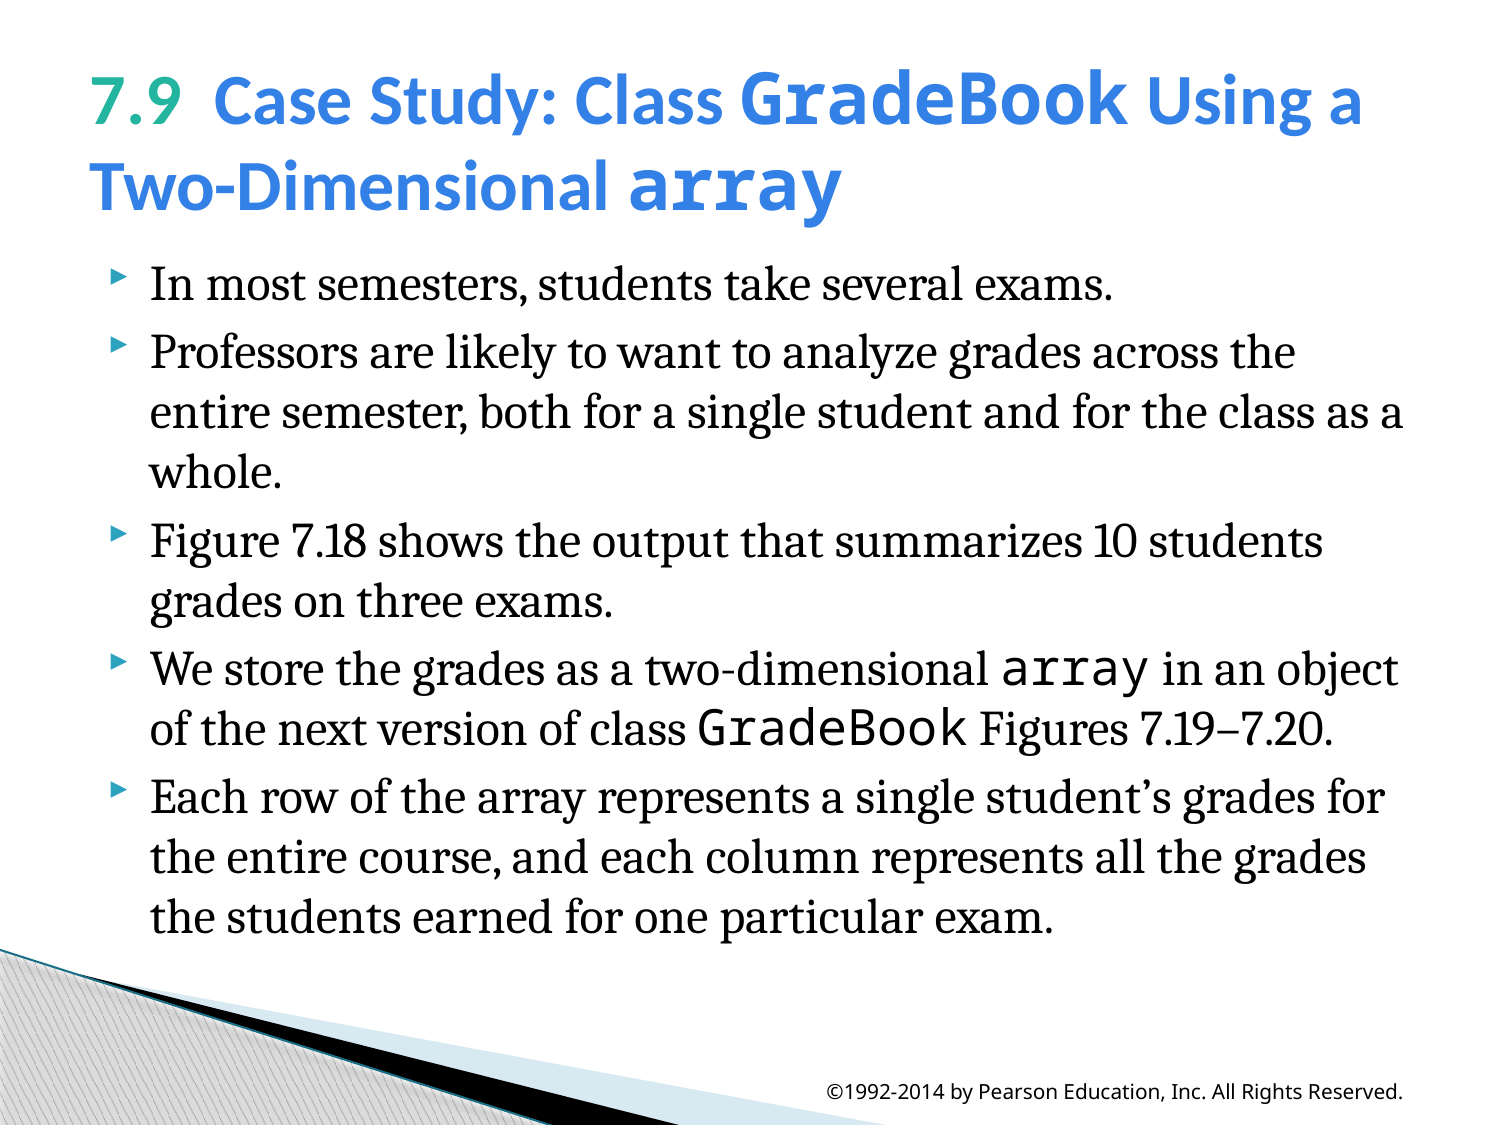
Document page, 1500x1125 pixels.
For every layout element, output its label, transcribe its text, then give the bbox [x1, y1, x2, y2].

footer ©1992-2014 by Pearson Education, Inc. All Rights Reserved. [650, 1051, 1419, 1112]
list In most semesters, students take several exams. Professors are likely to want to analyze grades across the entire semester, both for a single student and for the class as a whole. Figure 7.18 shows the output that summarizes 10 students grades on three exams. We store the grades as a two-dimensional array in an object of the next version of class GradeBook Figures 7.19–7.20. Each row of the array represents a single student’s grades for the entire course, and each column represents all the grades the students earned for one particular exam. [75, 242, 1425, 986]
title 7.9 Case Study: Class GradeBook Using a Two-Dimensional array [75, 45, 1425, 233]
